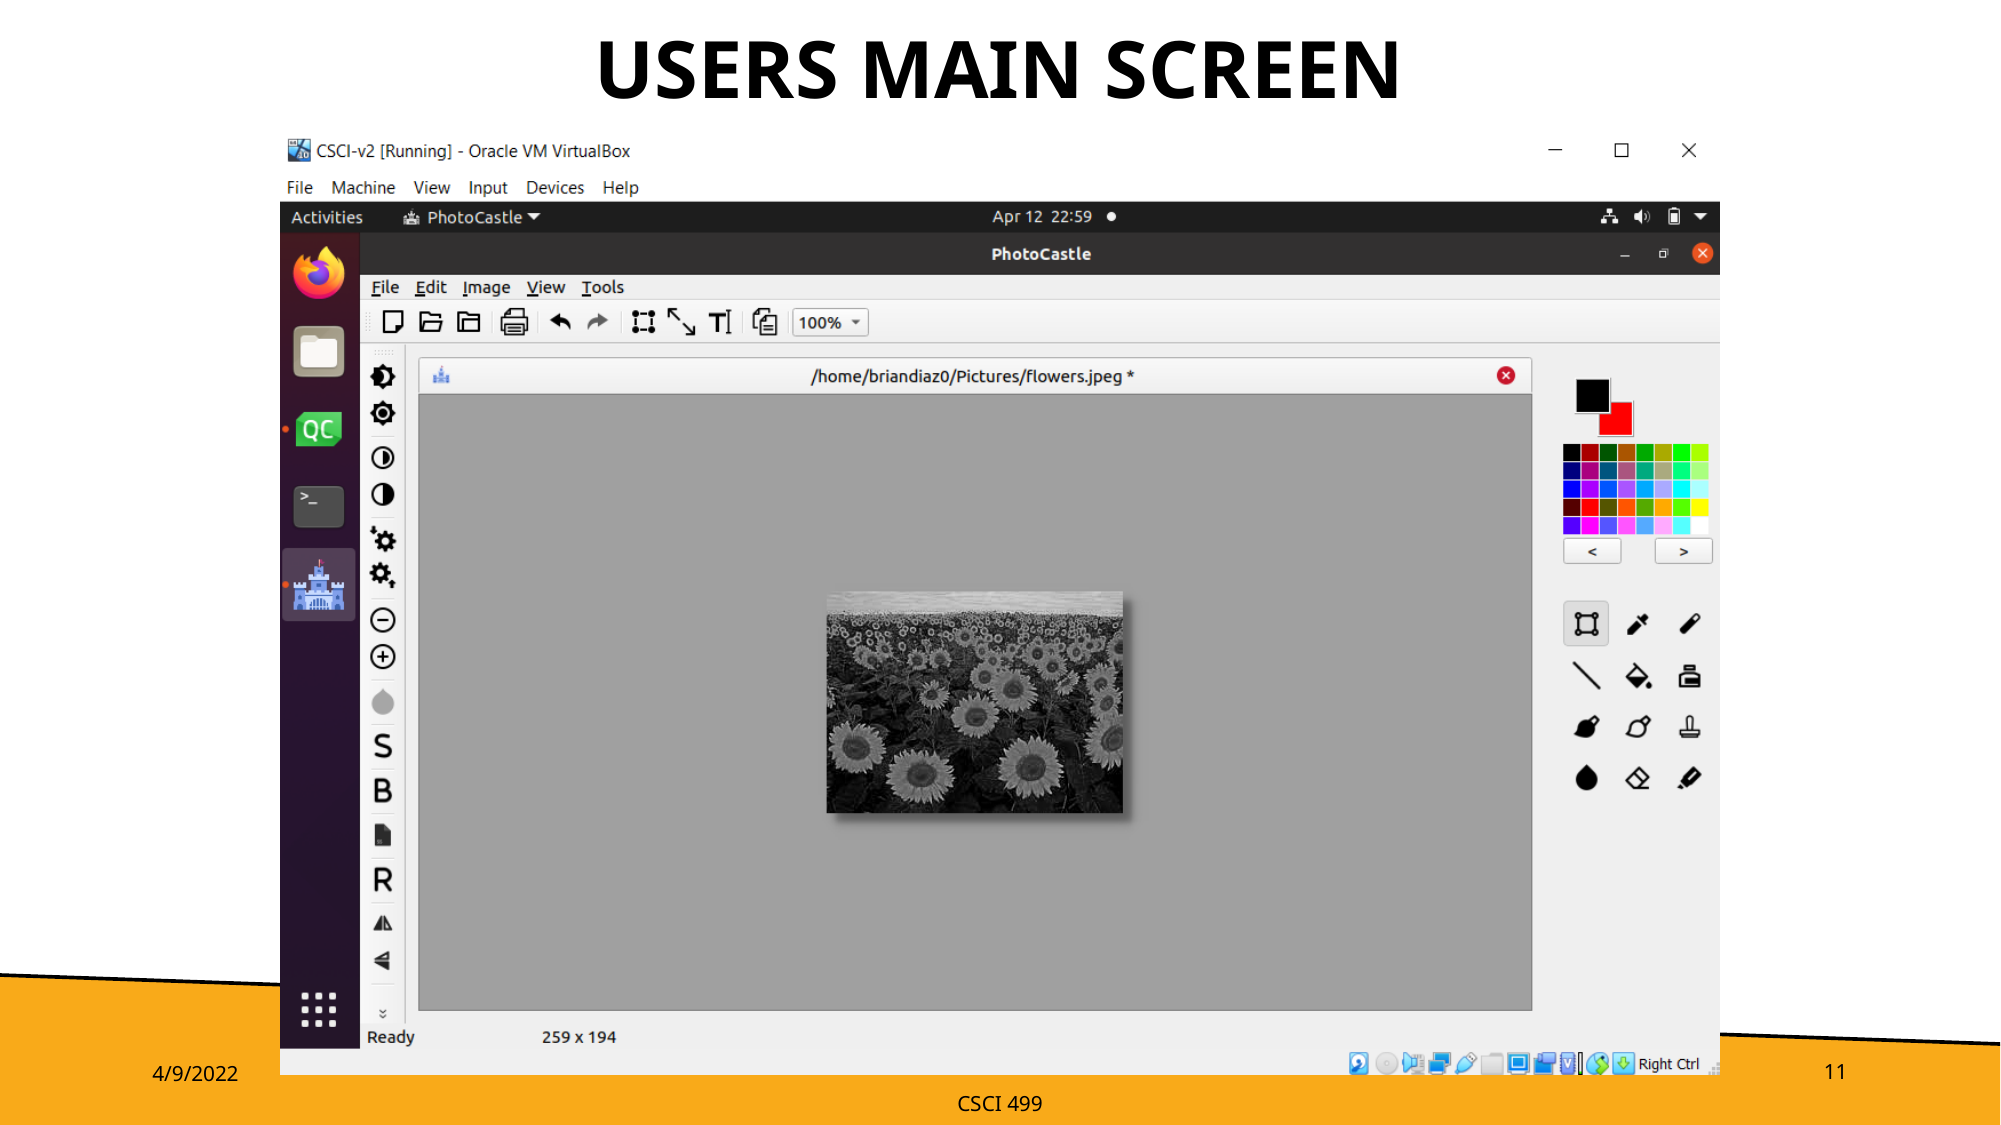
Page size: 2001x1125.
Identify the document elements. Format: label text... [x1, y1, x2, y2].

picture [280, 132, 1720, 1075]
footer CSCI 499 [662, 1075, 1338, 1125]
title USERS Main screen [137, 0, 1863, 182]
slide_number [137, 1042, 588, 1103]
slide_number 11 [1412, 1042, 1863, 1103]
